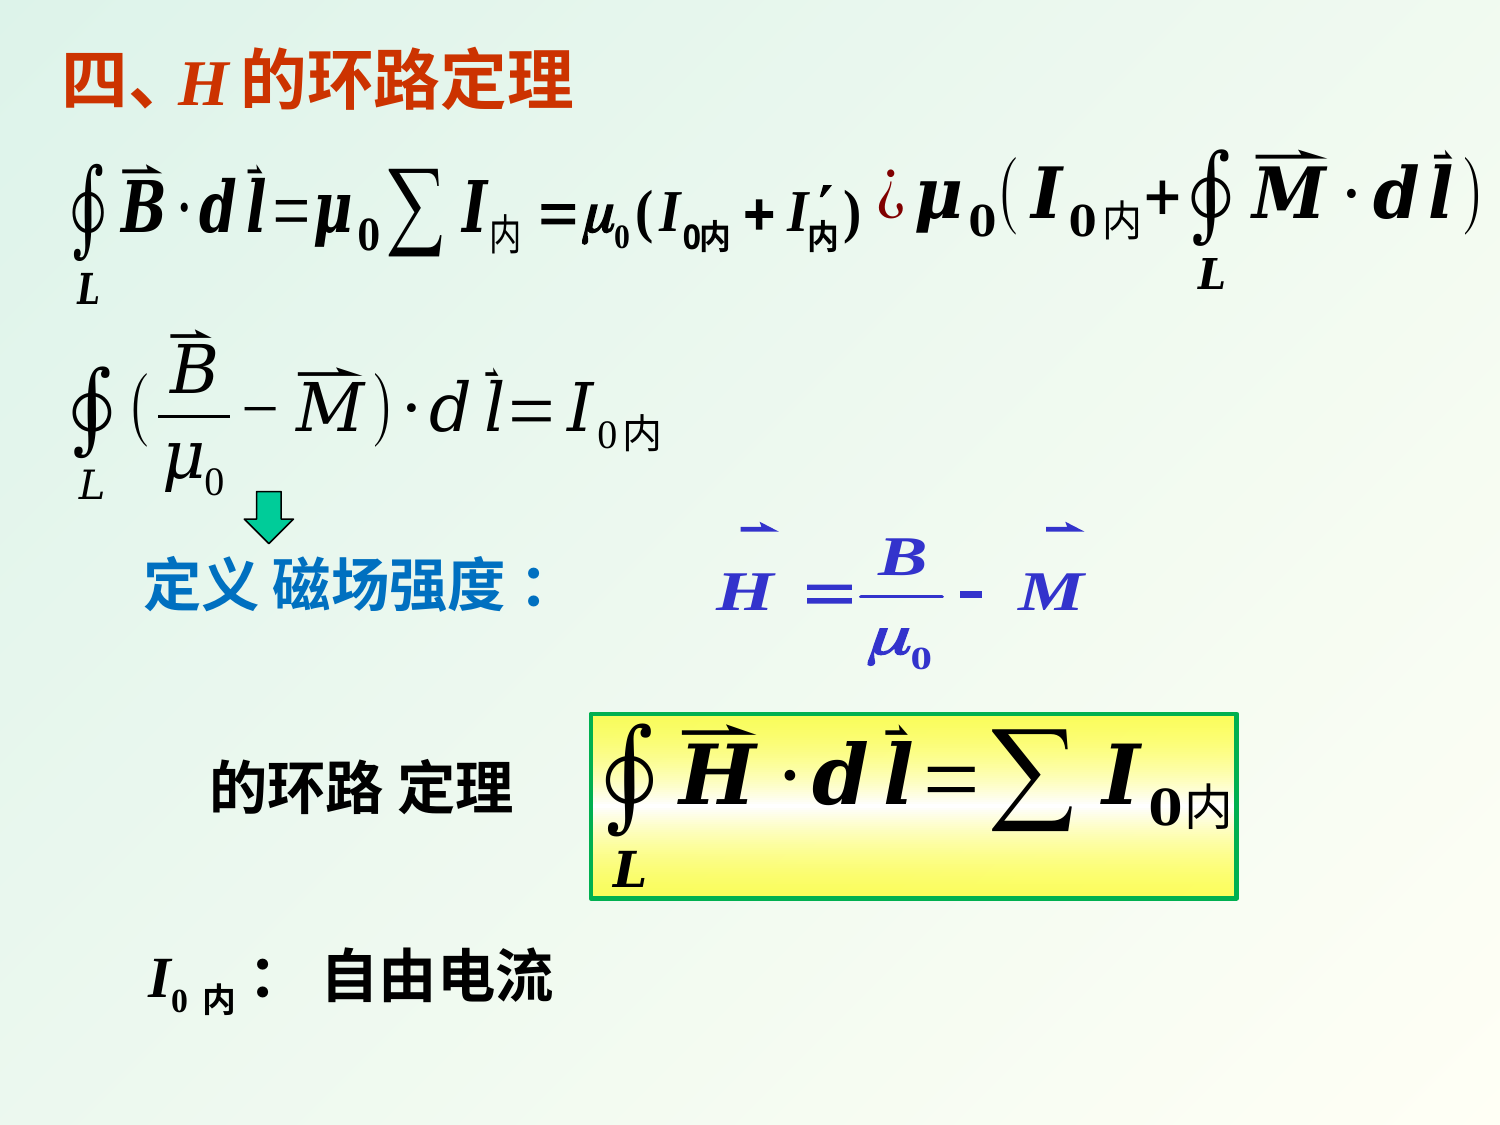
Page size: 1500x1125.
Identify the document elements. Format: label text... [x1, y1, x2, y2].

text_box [40, 30, 596, 127]
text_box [63, 142, 1483, 312]
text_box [100, 491, 1105, 681]
text_box I0内 ： 自由电流 [133, 916, 644, 1027]
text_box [146, 715, 1235, 897]
